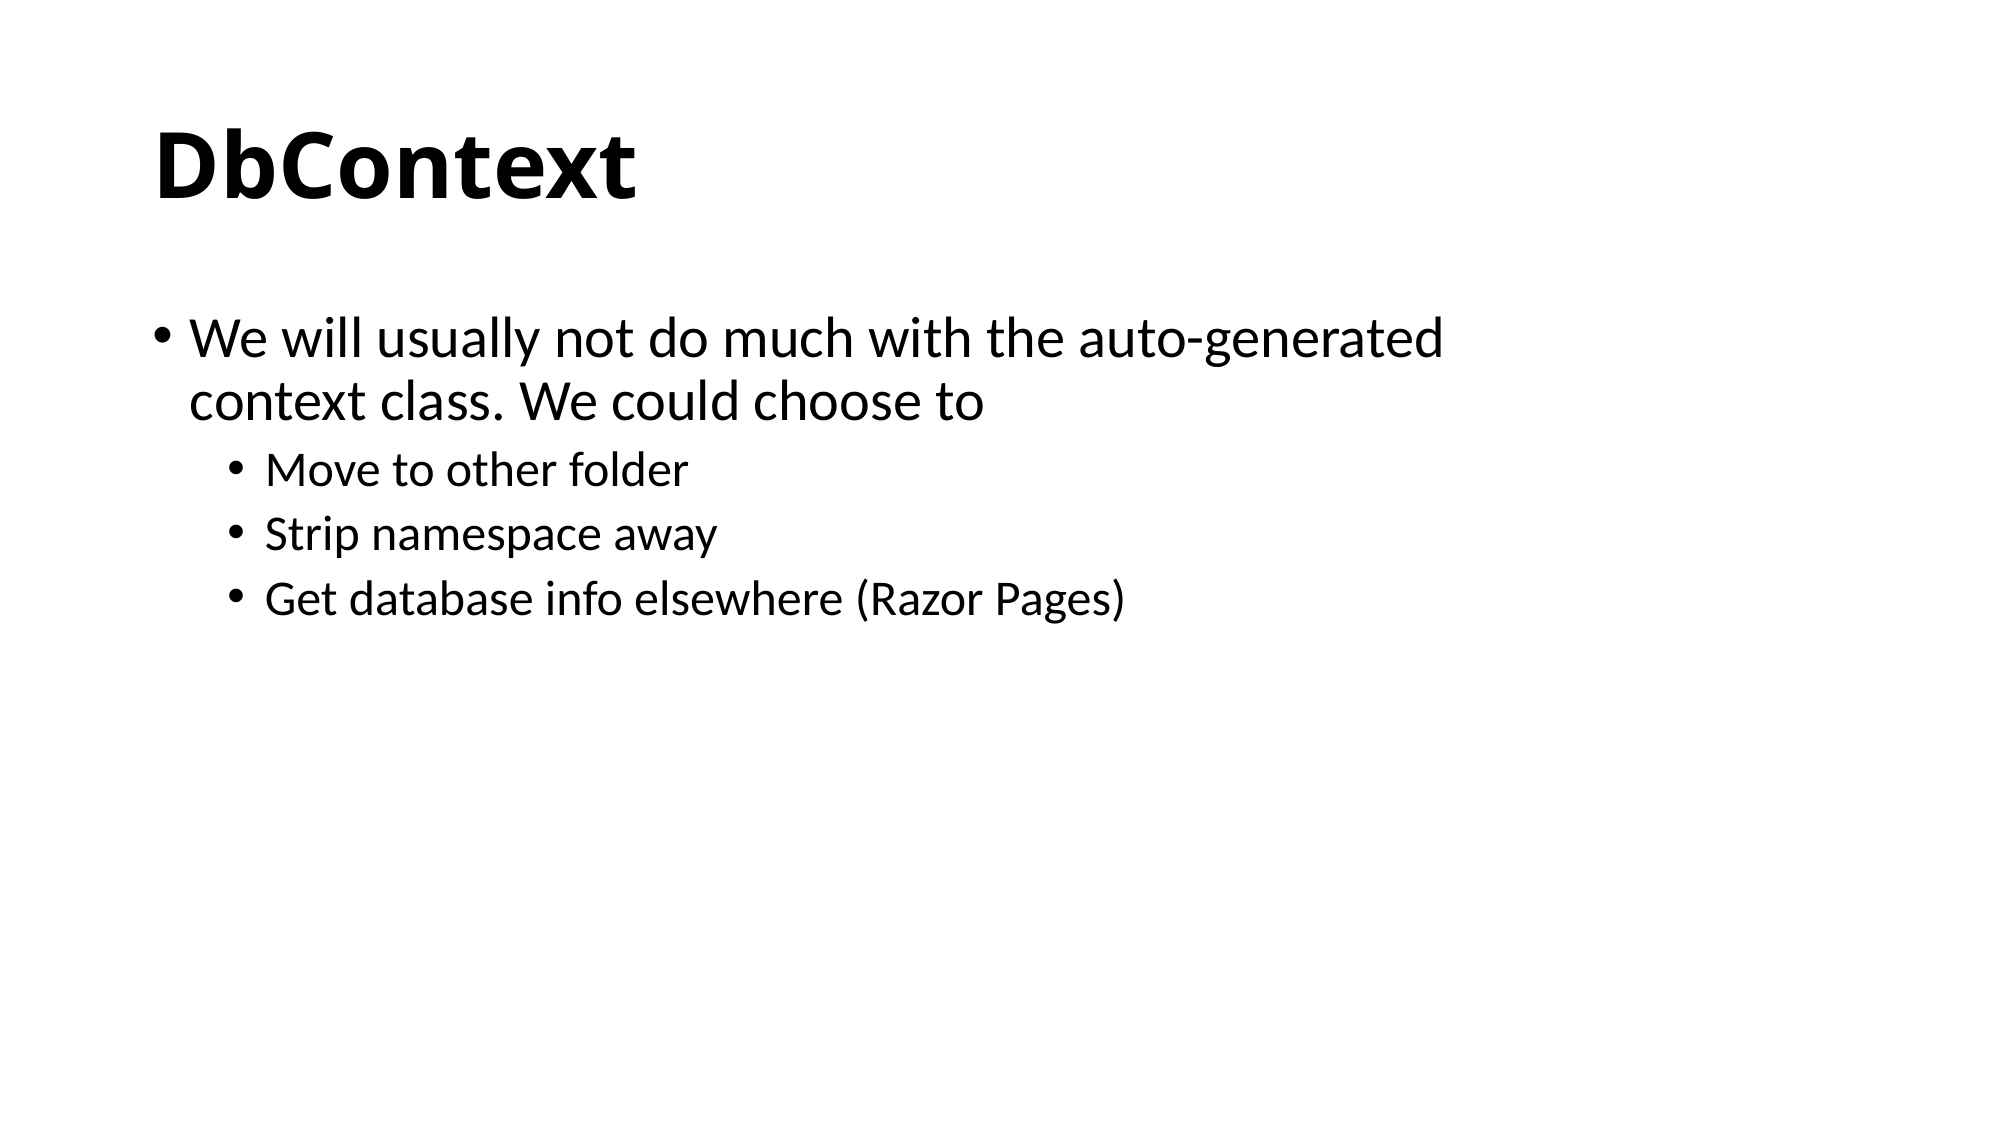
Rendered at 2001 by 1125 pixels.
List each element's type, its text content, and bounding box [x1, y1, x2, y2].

list We will usually not do much with the auto-generated context class. We could choose to Move to other folder Strip namespace away Get database info elsewhere (Razor Pages) [137, 299, 1495, 1014]
title DbContext [137, 59, 1863, 278]
